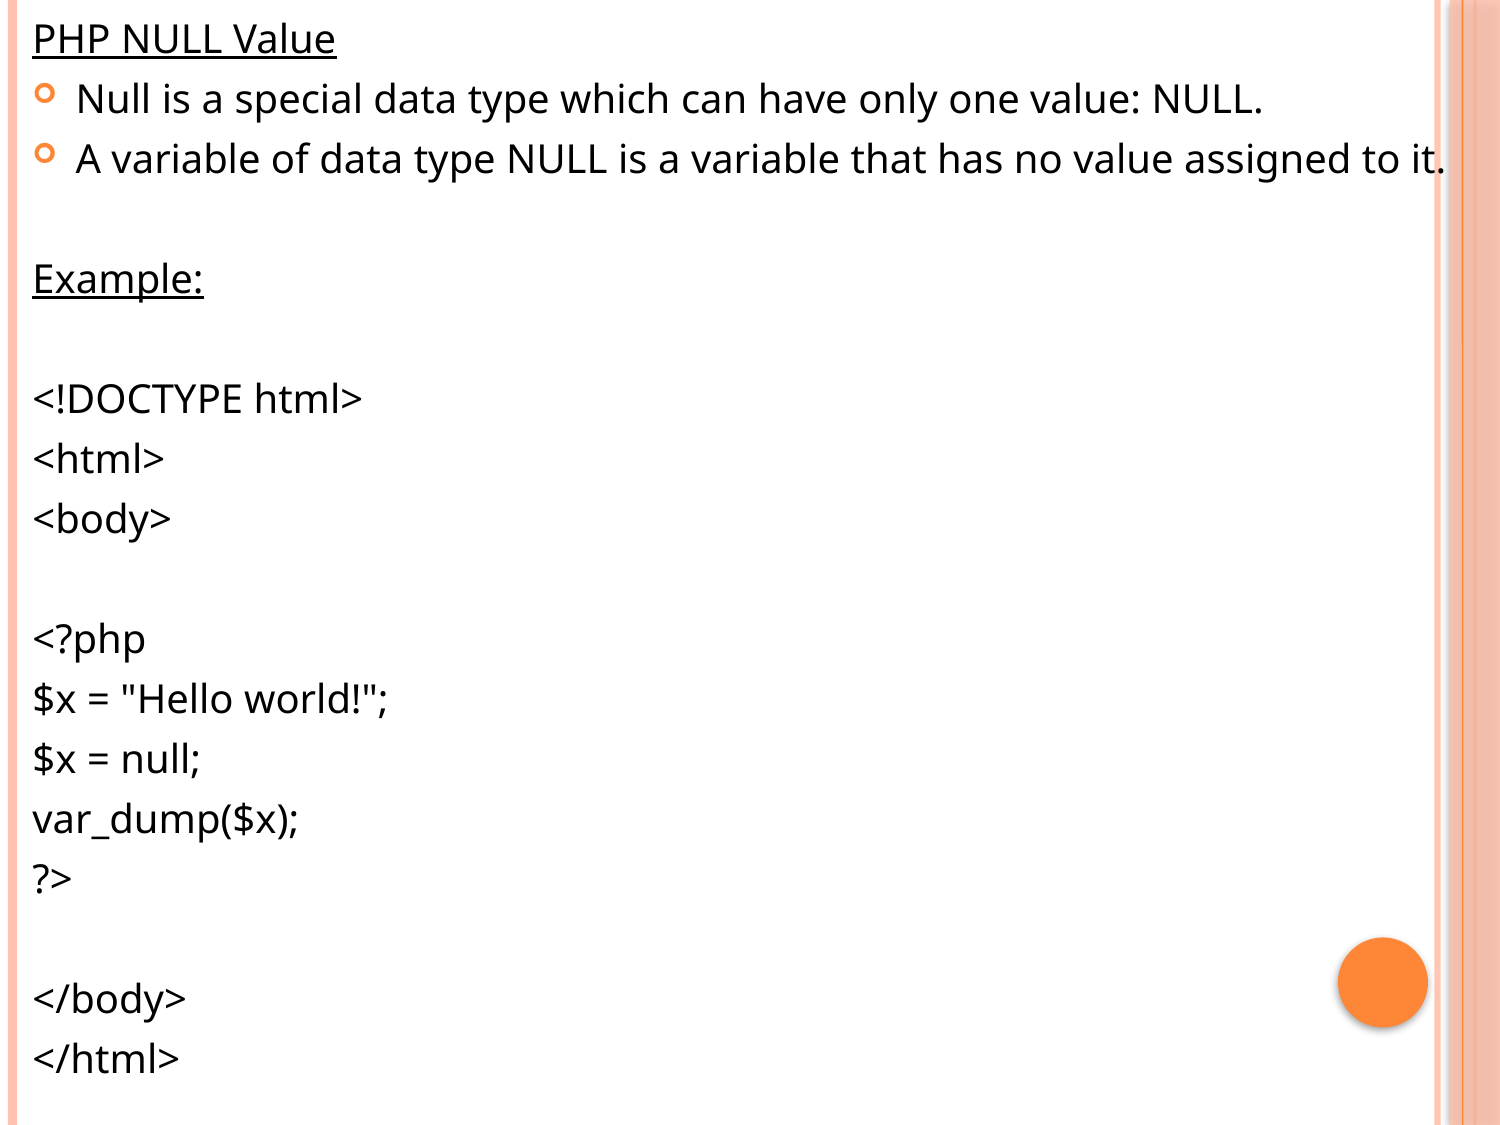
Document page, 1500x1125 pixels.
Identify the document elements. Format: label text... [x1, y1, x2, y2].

list PHP NULL Value Null is a special data type which can have only one value: NULL. A variable of data type NULL is a variable that has no value assigned to it. Example: <!DOCTYPE html> <html> <body> <?php $x = "Hello world!"; $x = null; var_dump($x); ?> </body> </html> [17, 5, 1483, 1106]
